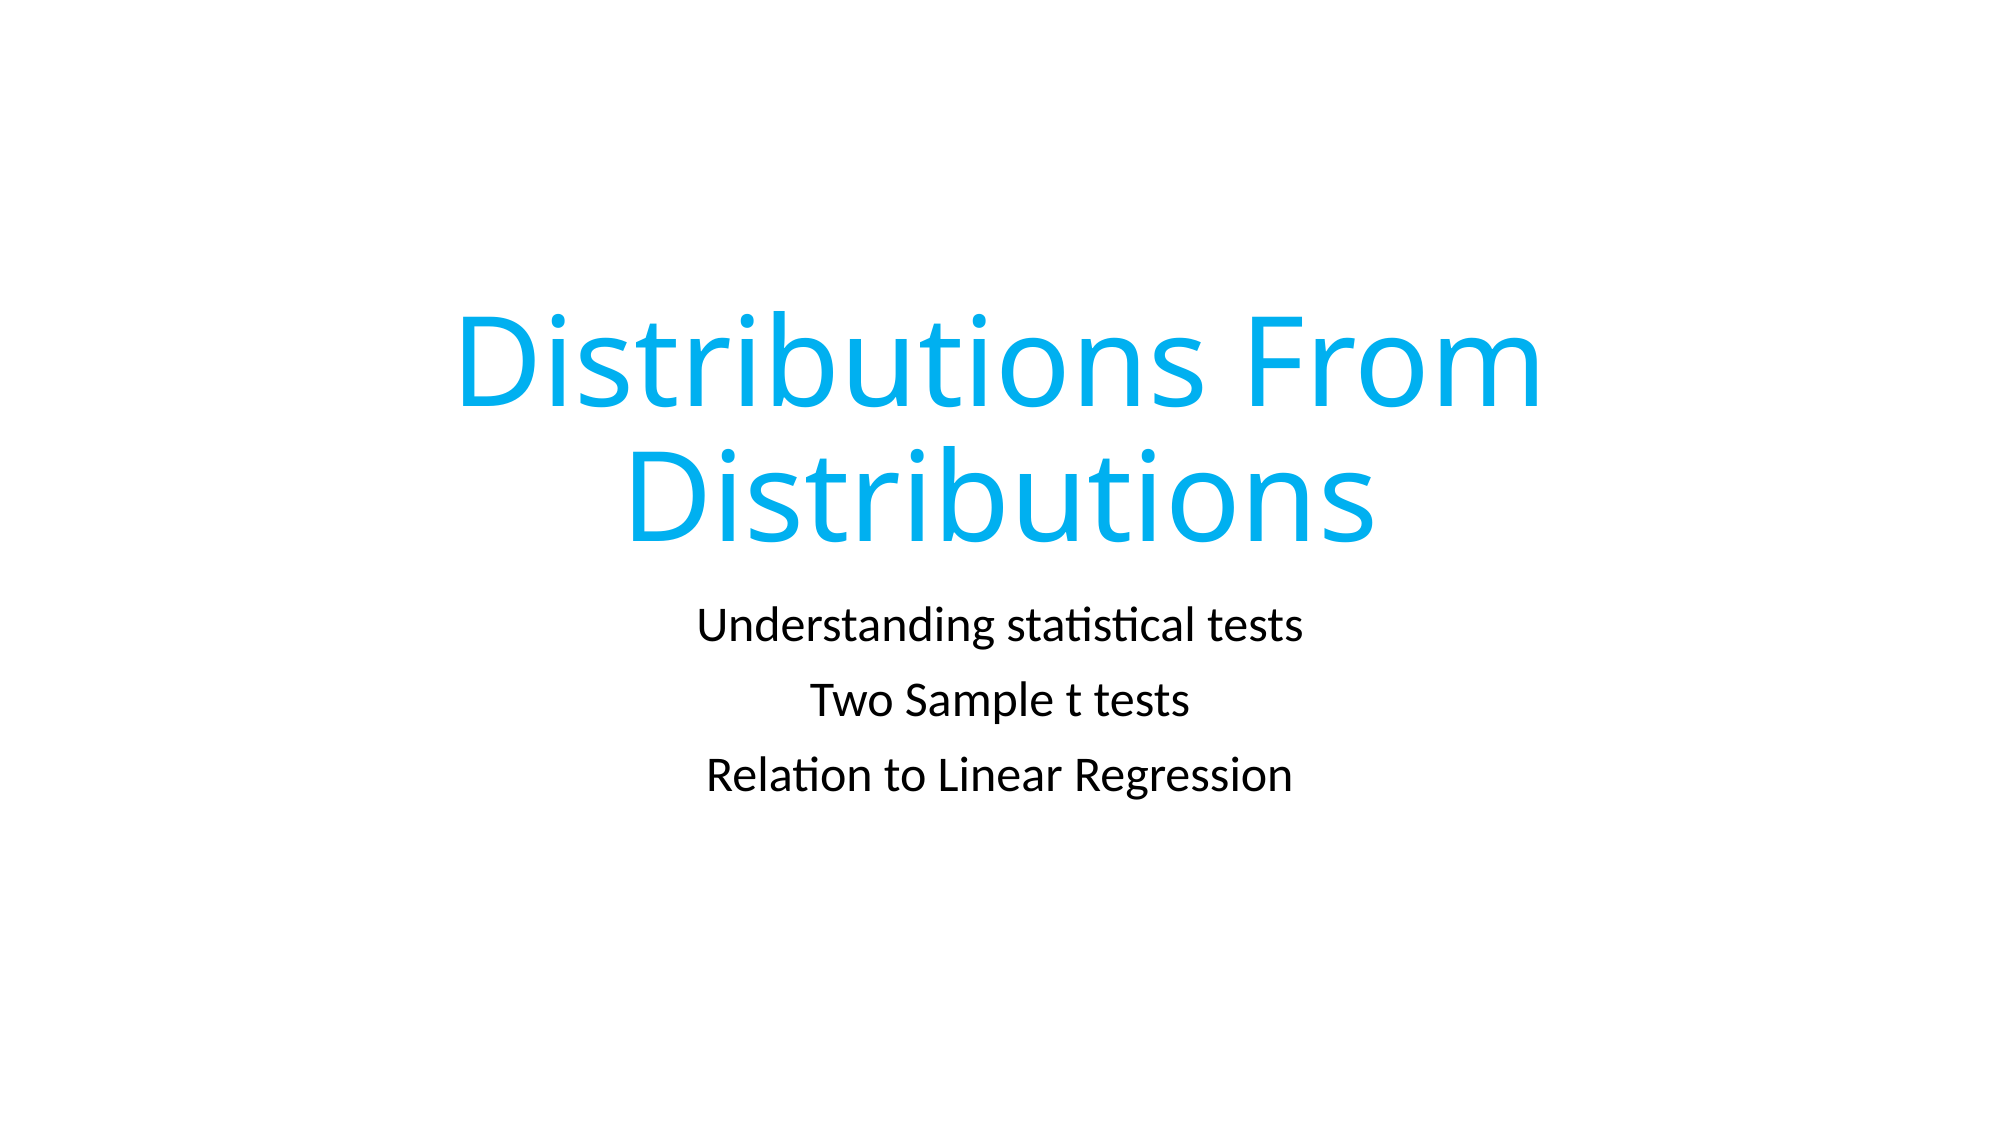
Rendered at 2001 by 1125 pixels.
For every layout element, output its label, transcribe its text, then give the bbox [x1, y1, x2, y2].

title Distributions From Distributions [249, 184, 1750, 576]
subtitle Understanding statistical tests Two Sample t tests Relation to Linear Regression [249, 590, 1750, 863]
